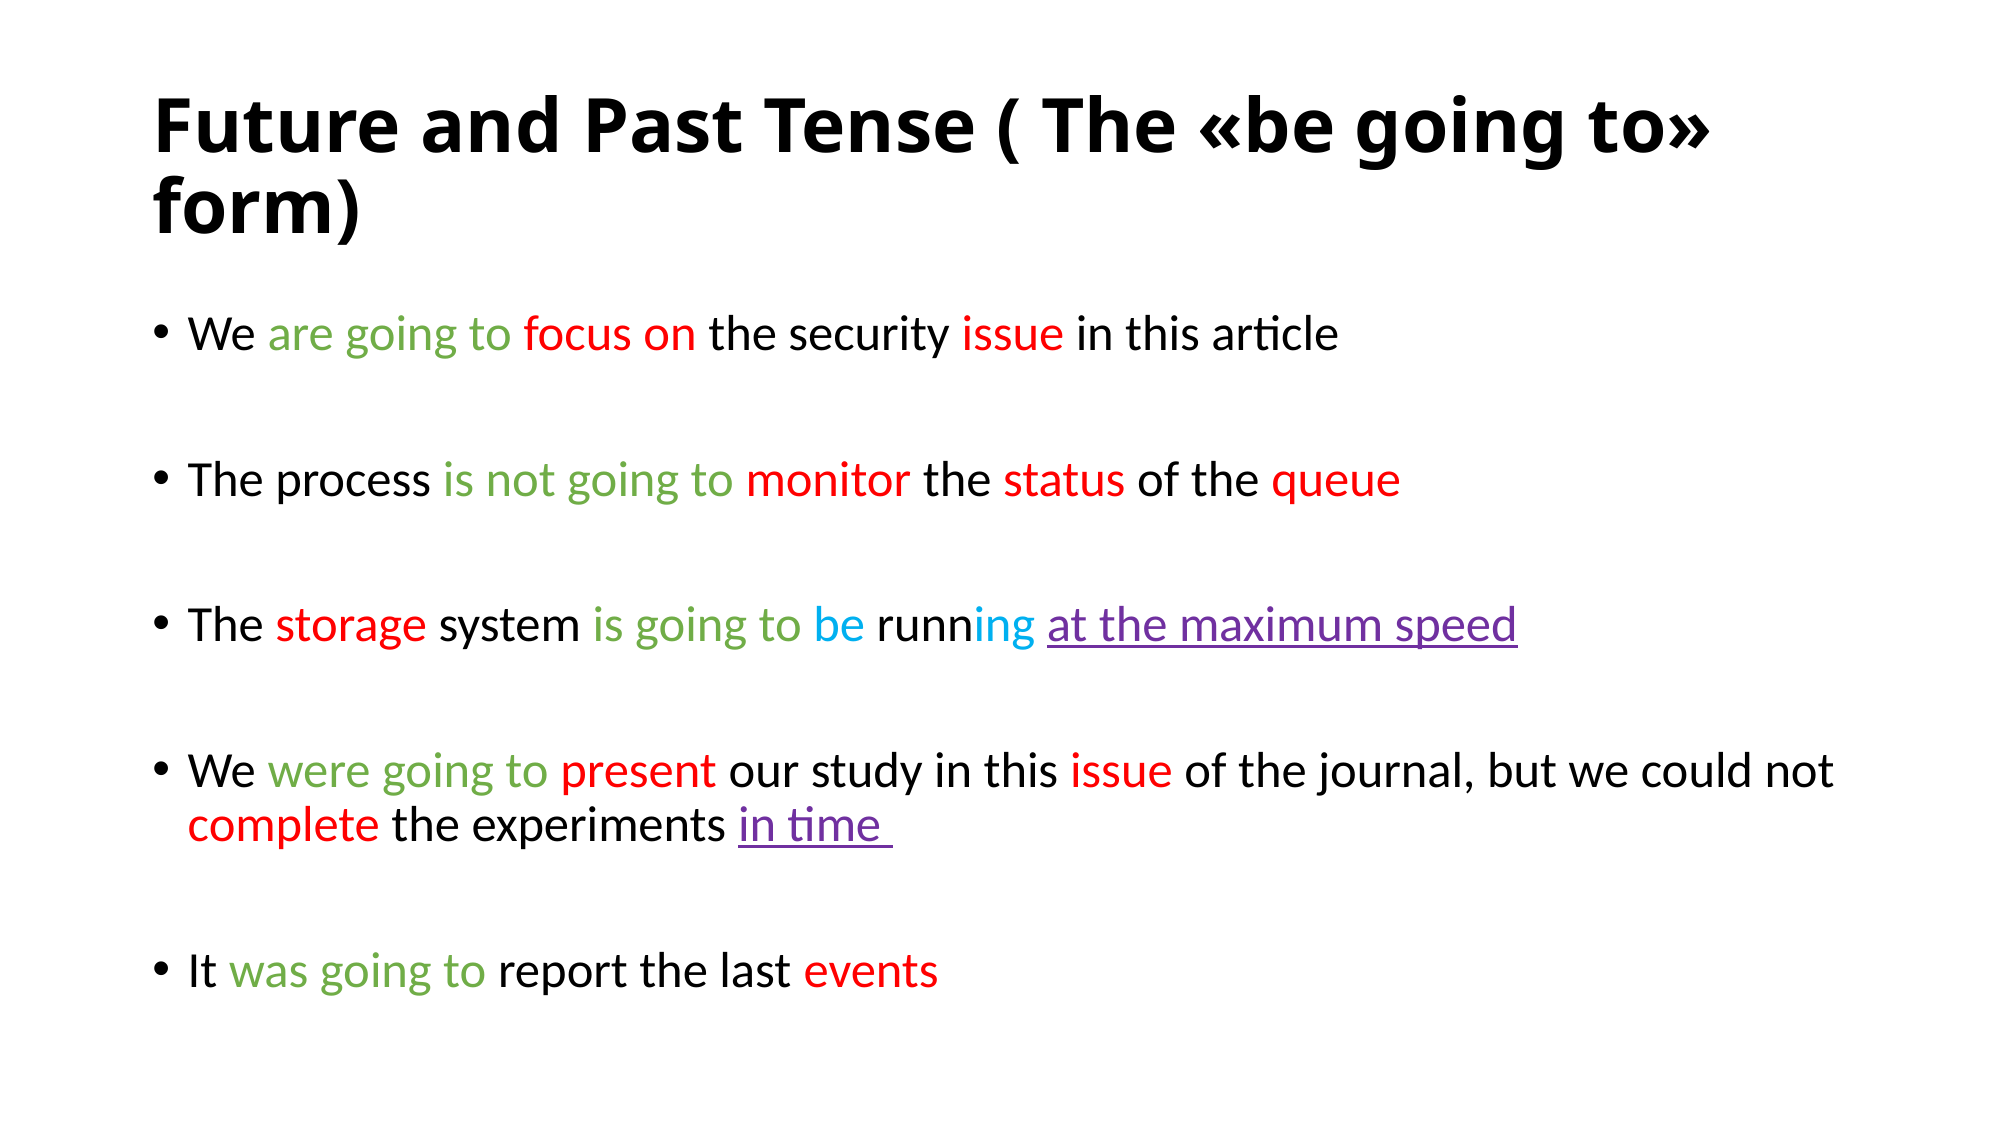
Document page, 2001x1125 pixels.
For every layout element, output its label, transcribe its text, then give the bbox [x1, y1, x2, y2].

list We are going to focus on the security issue in this article The process is not going to monitor the status of the queue The storage system is going to be running at the maximum speed We were going to present our study in this issue of the journal, but we could not complete the experiments in time It was going to report the last events [137, 299, 1863, 1014]
title Future and Past Tense ( The «be going to» form) [137, 59, 1863, 278]
